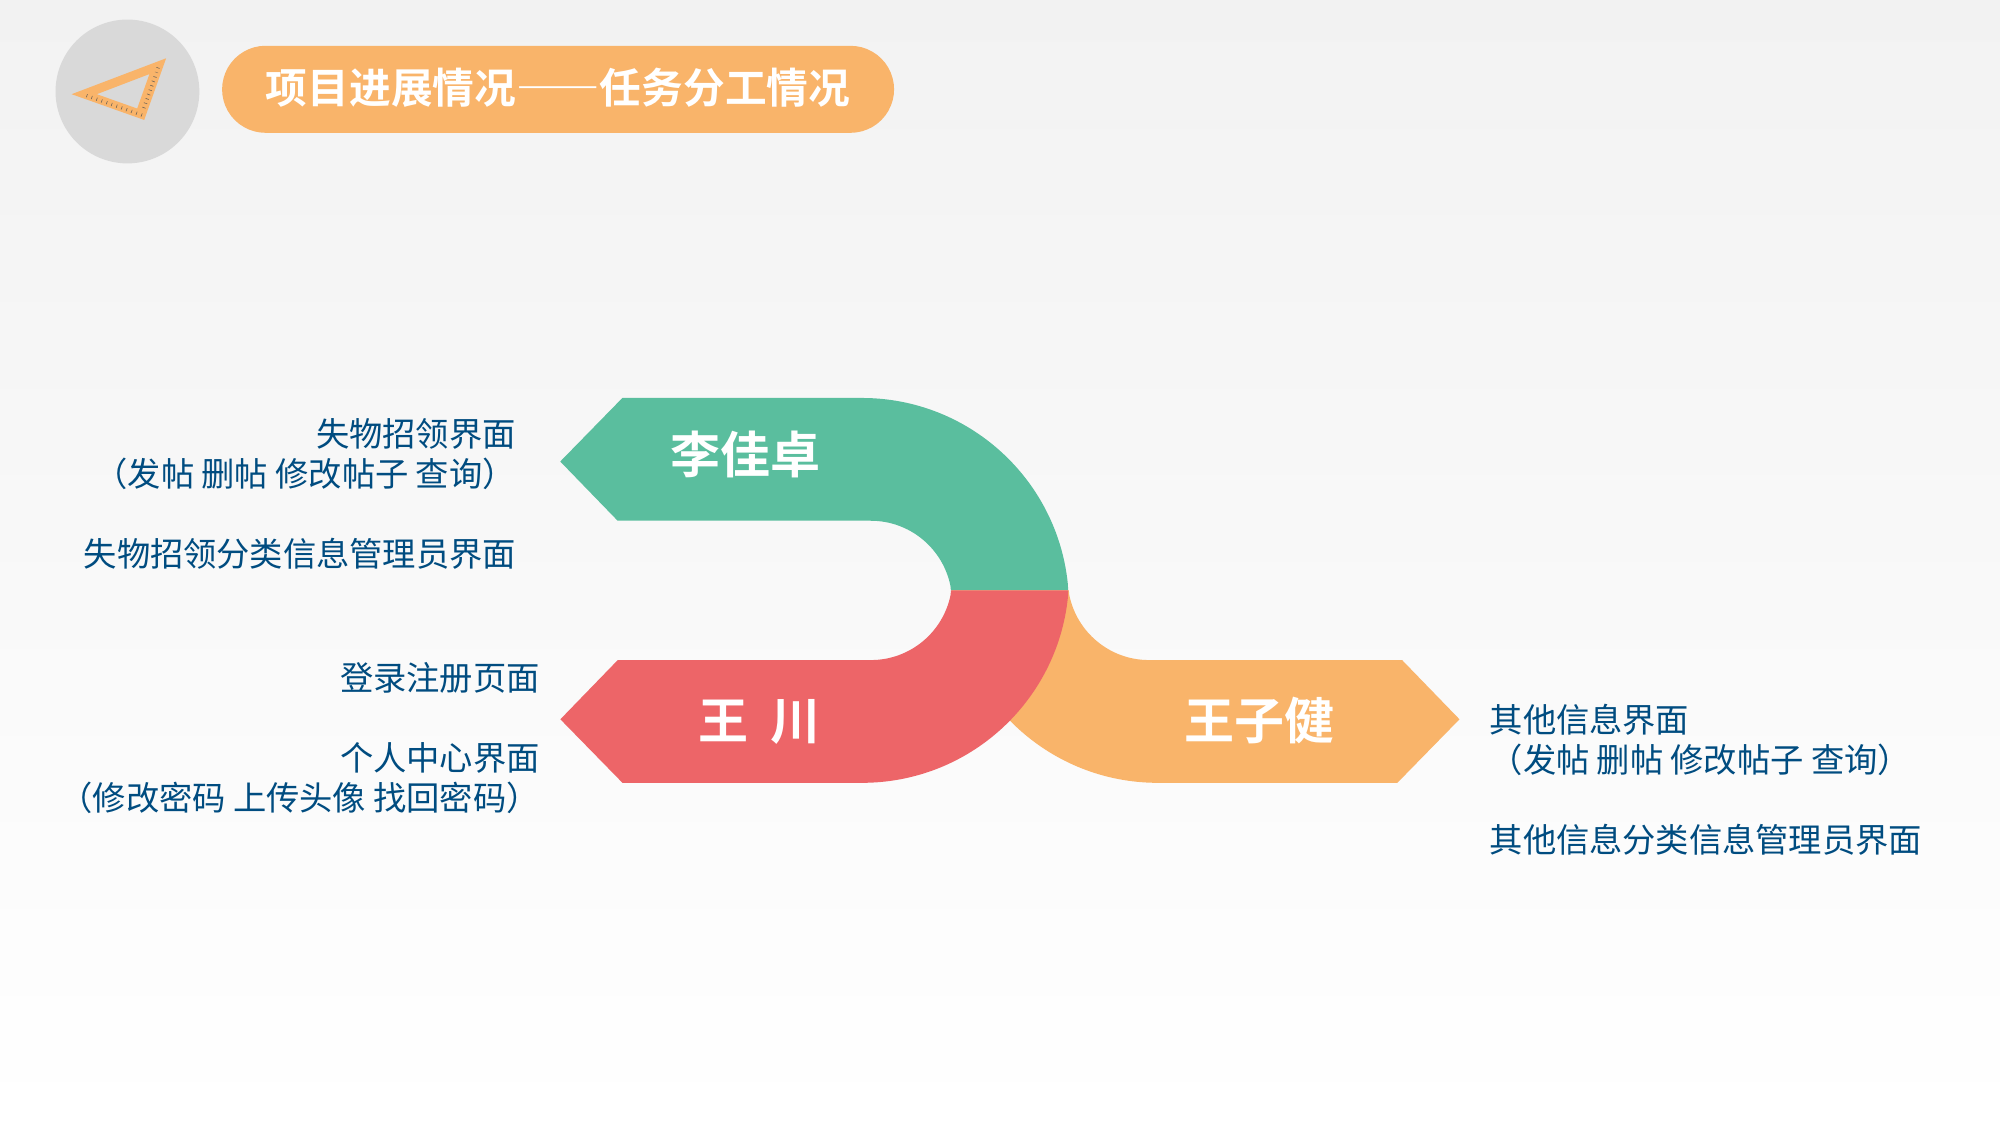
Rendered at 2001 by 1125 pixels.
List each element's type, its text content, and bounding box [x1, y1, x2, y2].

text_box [560, 590, 1069, 783]
text_box 其他信息界面 （发帖 删帖 修改帖子 查询） 其他信息分类信息管理员界面 [1474, 692, 1937, 867]
text_box 失物招领界面 （发帖 删帖 修改帖子 查询） 失物招领分类信息管理员界面 [68, 405, 531, 581]
text_box 登录注册页面 个人中心界面 （修改密码 上传头像 找回密码） [44, 649, 555, 865]
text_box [1069, 590, 1460, 783]
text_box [55, 19, 894, 164]
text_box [560, 397, 1069, 590]
